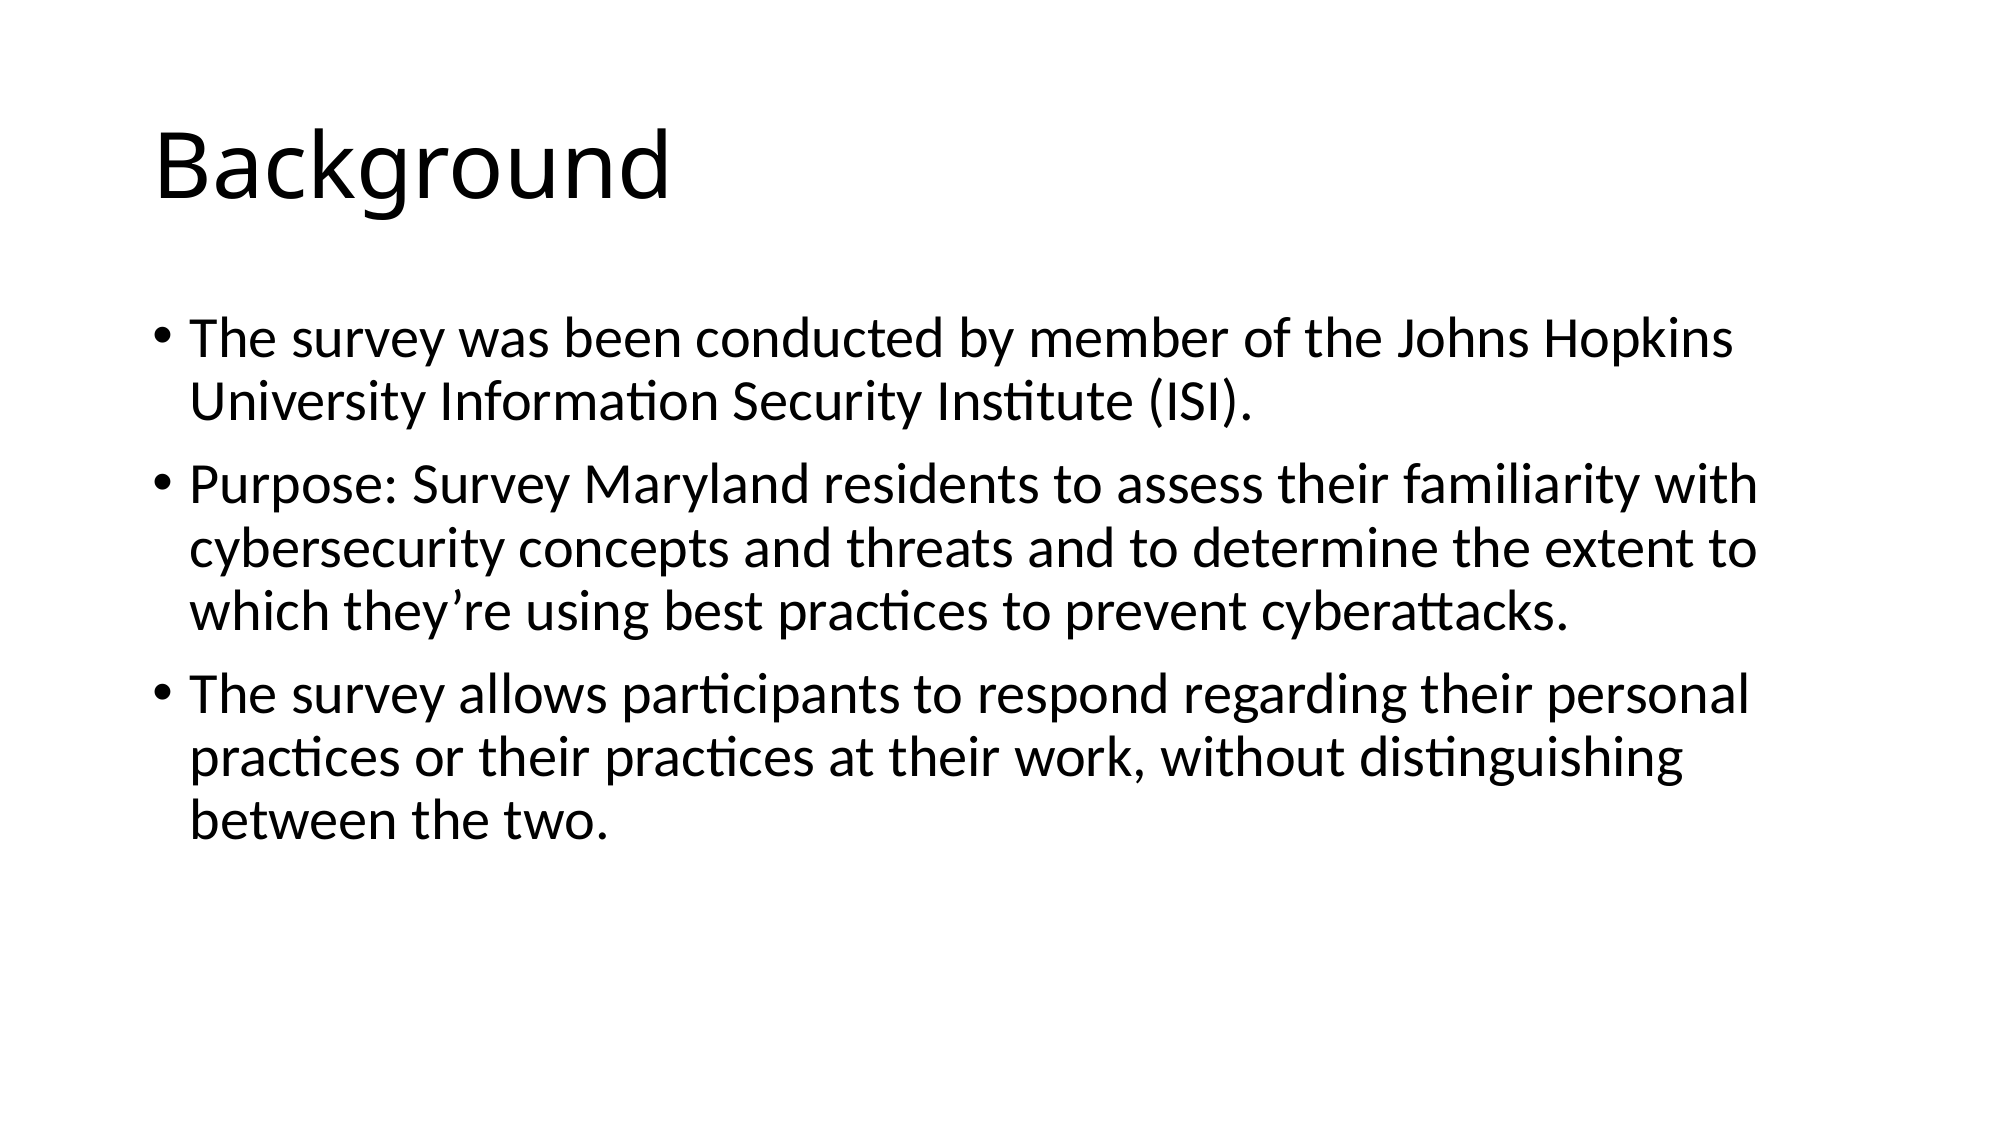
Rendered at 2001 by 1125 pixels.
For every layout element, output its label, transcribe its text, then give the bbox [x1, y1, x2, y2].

list The survey was been conducted by member of the Johns Hopkins University Information Security Institute (ISI). Purpose: Survey Maryland residents to assess their familiarity with cybersecurity concepts and threats and to determine the extent to which they’re using best practices to prevent cyberattacks. The survey allows participants to respond regarding their personal practices or their practices at their work, without distinguishing between the two. [137, 299, 1863, 1014]
title Background [137, 59, 1863, 278]
